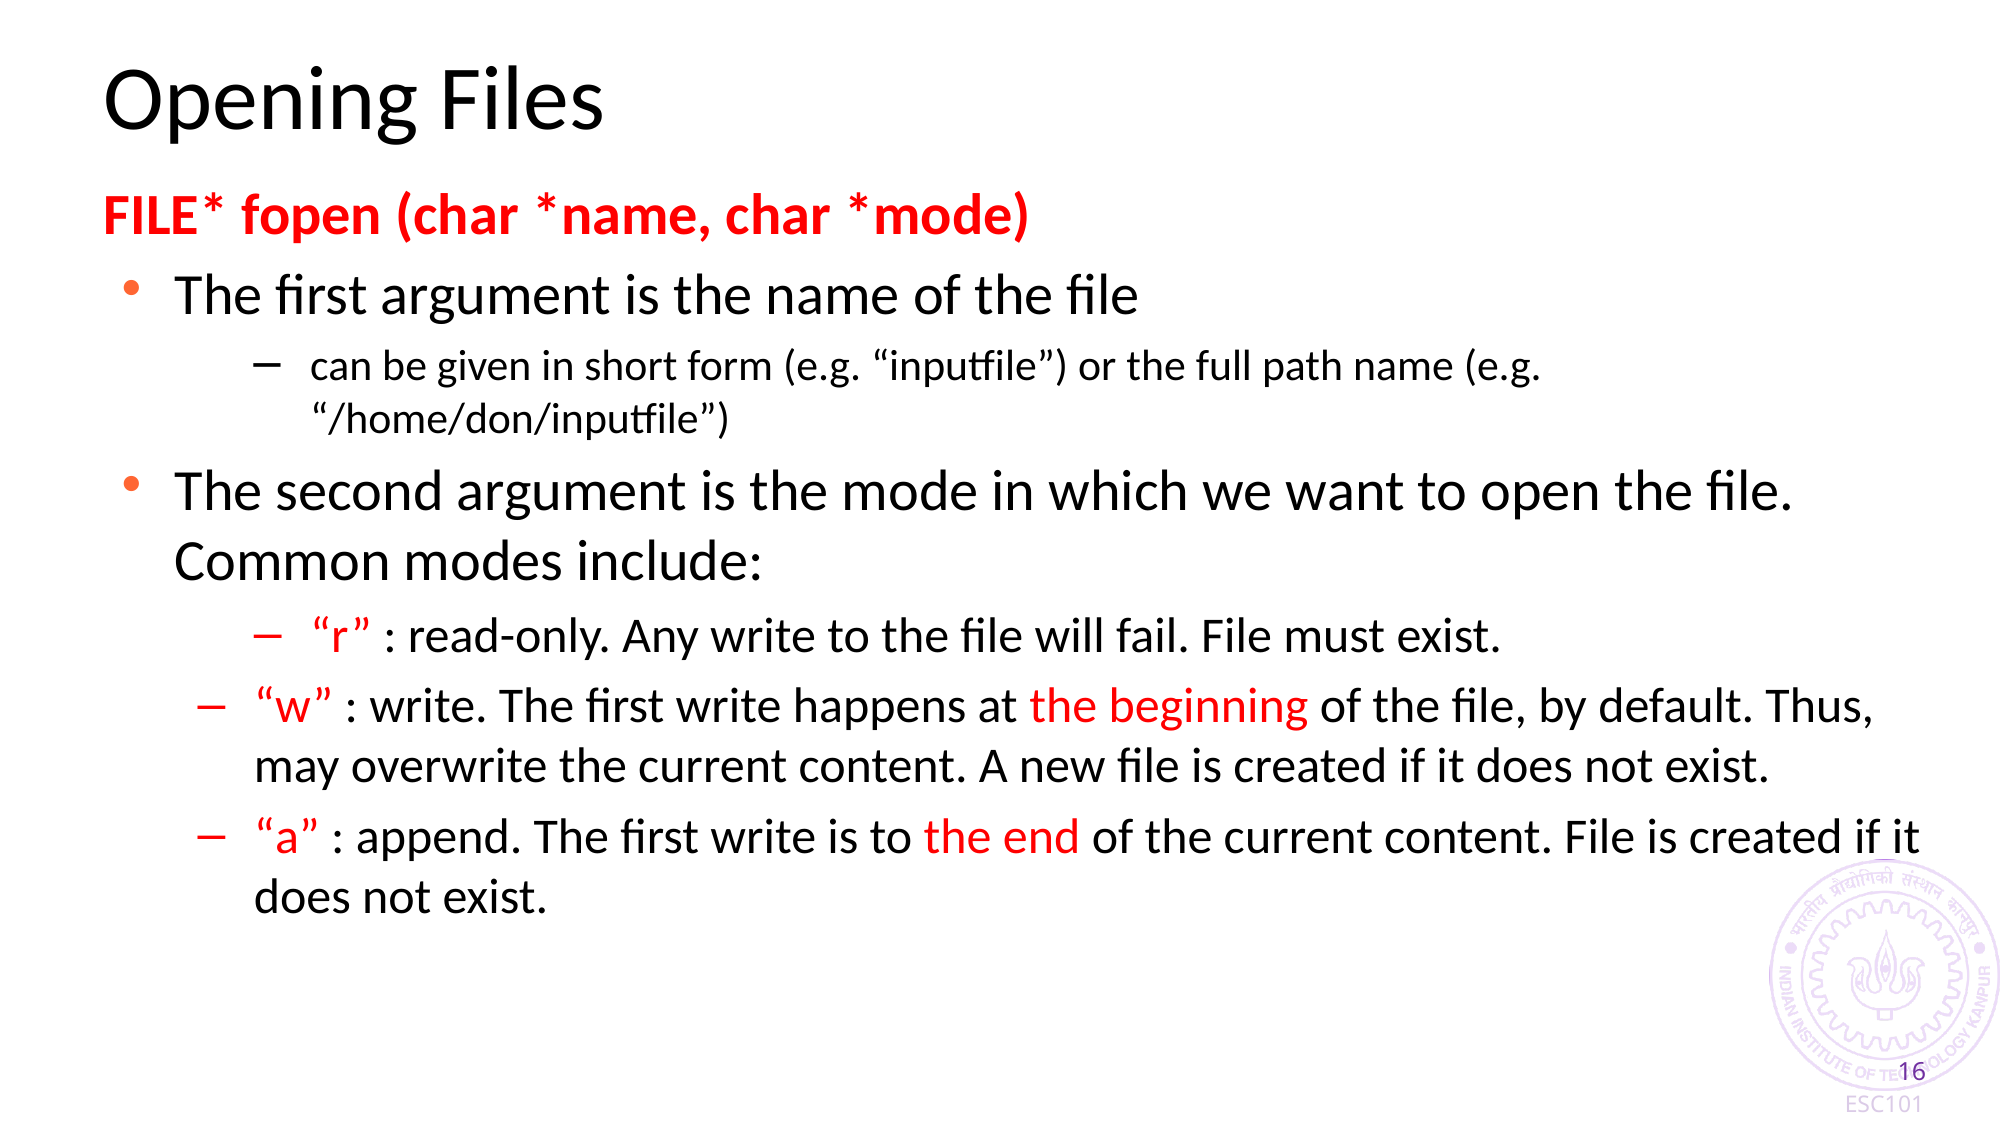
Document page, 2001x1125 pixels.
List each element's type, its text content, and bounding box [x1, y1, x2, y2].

slide_number 16 [1863, 1042, 1942, 1103]
text_box FILE* fopen (char *name, char *mode) The first argument is the name of the file can be given in short form (e.g. “inputfile”) or the full path name (e.g. “/home/don/inputfile”) The second argument is the mode in which we want to open the file. Common modes include: “r” : read-only. Any write to the file will fail. File must exist. “w” : write. The first write happens at the beginning of the file, by default. Thus, may overwrite the current content. A new file is created if it does not exist. “a” : append. The first write is to the end of the current content. File is created if it does not exist. [89, 168, 1942, 1125]
text_box Opening Files [89, 39, 1440, 146]
